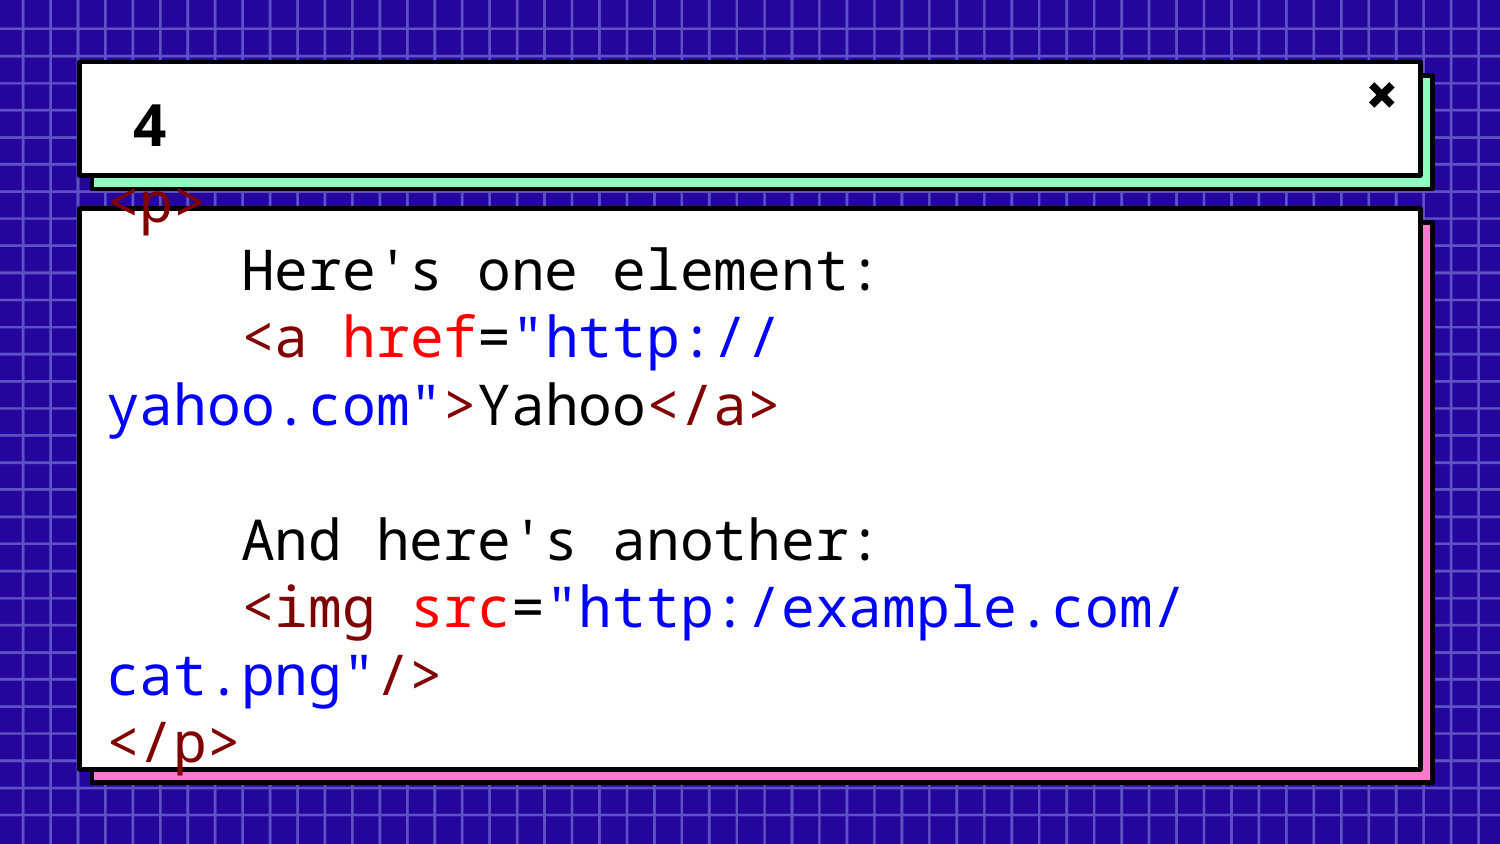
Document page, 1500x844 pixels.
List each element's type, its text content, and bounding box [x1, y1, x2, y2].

picture [0, 0, 1500, 844]
title 4 [118, 72, 1382, 167]
list <p> Here's one element: <a href="http://yahoo.com">Yahoo</a> And here's another: <img src="http:/example.com/cat.png"/> </p> [84, 190, 1424, 751]
